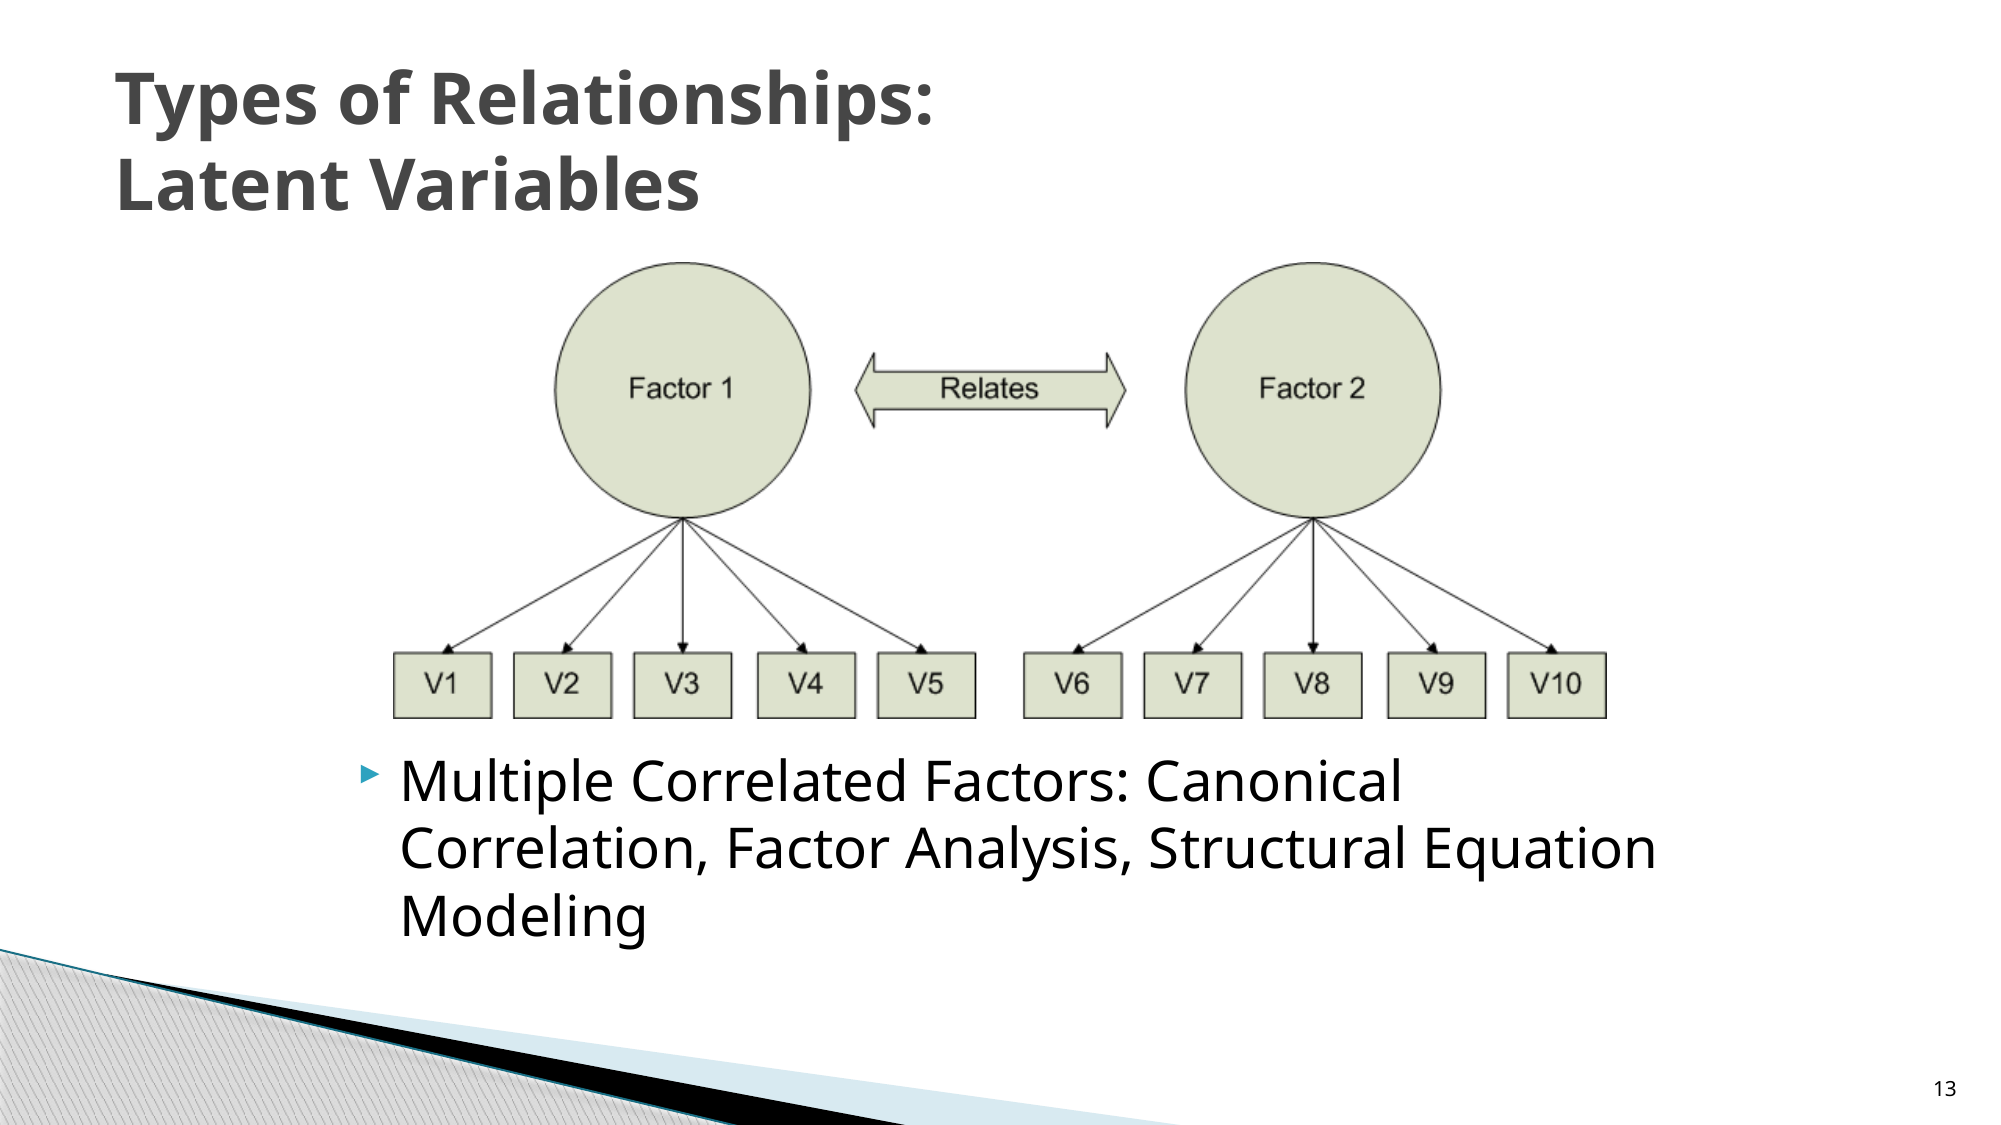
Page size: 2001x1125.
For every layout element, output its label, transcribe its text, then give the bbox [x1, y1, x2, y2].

list Multiple Correlated Factors: Canonical Correlation, Factor Analysis, Structural Equation Modeling [324, 737, 1675, 1063]
slide_number 13 [1891, 1051, 1972, 1112]
title Types of Relationships: Latent Variables [99, 45, 1900, 233]
picture [393, 262, 1607, 719]
